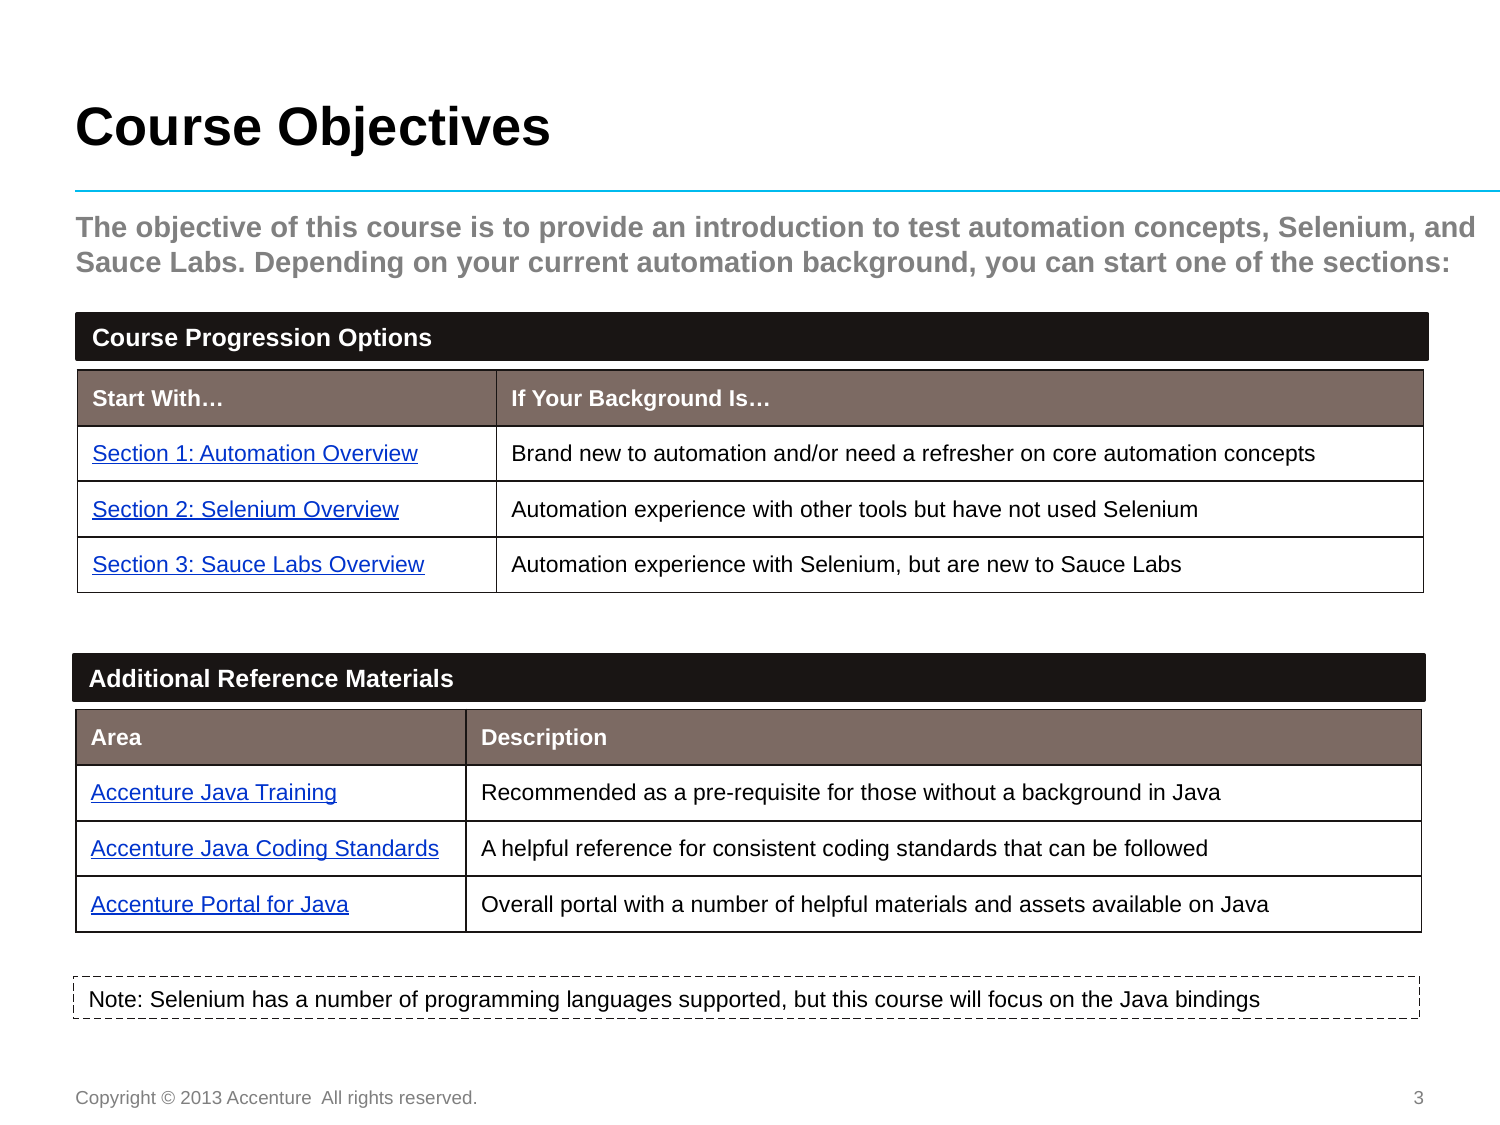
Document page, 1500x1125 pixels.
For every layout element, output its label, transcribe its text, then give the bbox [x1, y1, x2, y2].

table_cell A helpful reference for consistent coding standards that can be followed [467, 822, 1421, 875]
title Course Objectives [75, 27, 1422, 157]
table_header If Your Background Is… [497, 371, 1423, 425]
table_cell Section 1: Automation Overview [78, 427, 496, 480]
table_header Area [77, 710, 465, 764]
table_cell Brand new to automation and/or need a refresher on core automation concepts [497, 427, 1423, 480]
table_cell Accenture Portal for Java [77, 877, 465, 931]
list The objective of this course is to provide an introduction to test automation concepts, Selenium, and Sauce Labs. Depending on your current automation background, you can start one of the sections: [75, 208, 1494, 295]
text_box Note: Selenium has a number of programming languages supported, but this course will focus on the Java bindings [73, 976, 1420, 1019]
table_cell Accenture Java Training [77, 766, 465, 820]
text_box Course Progression Options [75, 312, 1429, 361]
table_cell Overall portal with a number of helpful materials and assets available on Java [467, 877, 1421, 931]
table_header Start With… [78, 371, 496, 425]
table_cell Automation experience with Selenium, but are new to Sauce Labs [497, 538, 1423, 592]
table_cell Automation experience with other tools but have not used Selenium [497, 482, 1423, 536]
table_cell Section 2: Selenium Overview [78, 482, 496, 536]
table_header Description [467, 710, 1421, 764]
text_box Additional Reference Materials [72, 653, 1426, 702]
table_cell Recommended as a pre-requisite for those without a background in Java [467, 766, 1421, 820]
table_cell Section 3: Sauce Labs Overview [78, 538, 496, 592]
table_cell Accenture Java Coding Standards [77, 822, 465, 875]
